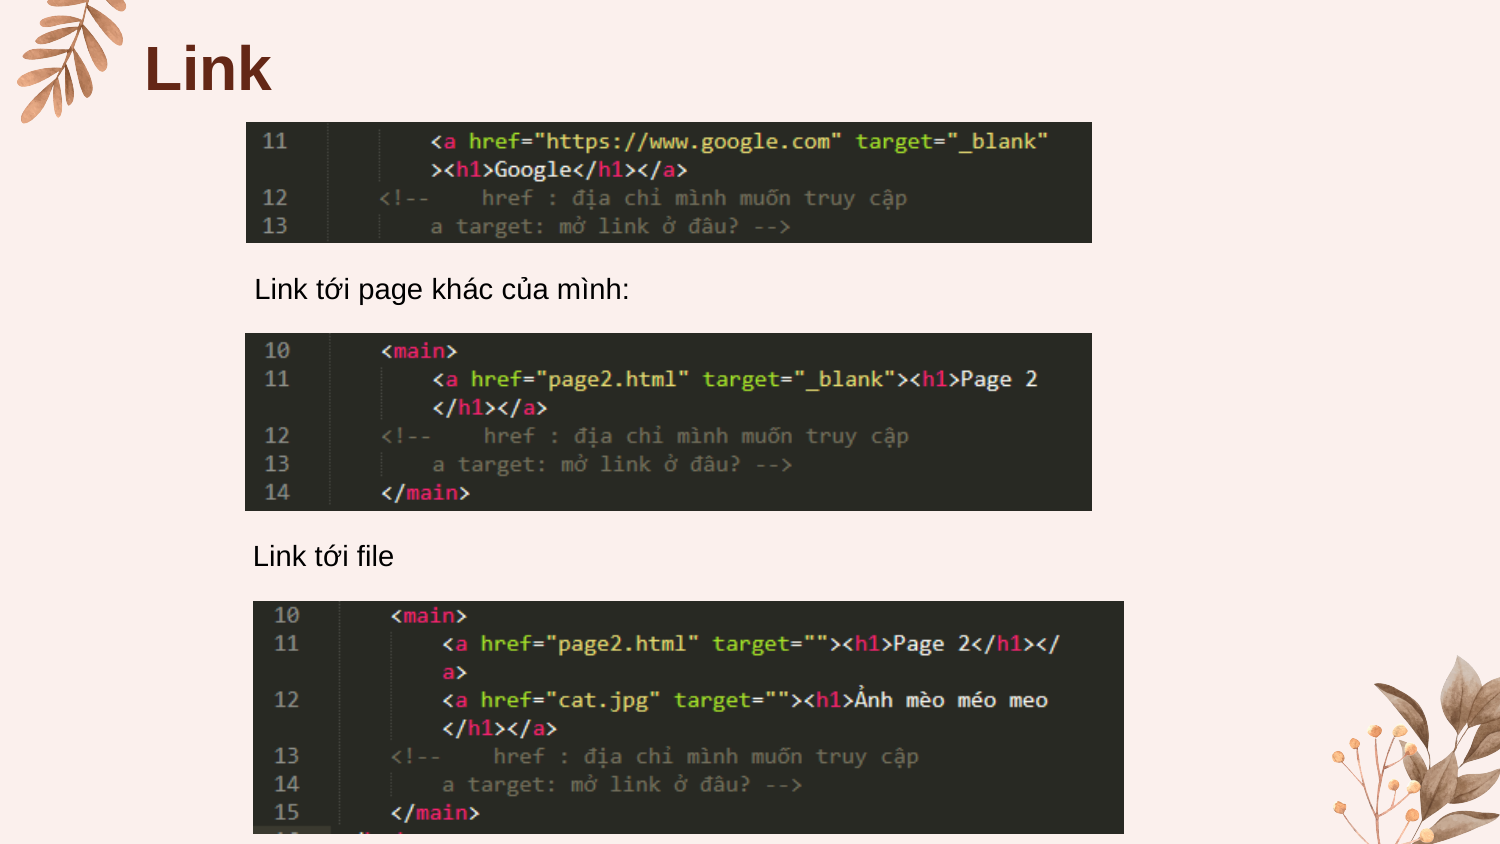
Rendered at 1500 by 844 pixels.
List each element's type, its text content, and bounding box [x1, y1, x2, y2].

picture [1297, 644, 1500, 844]
text_box Link tới page khác của mình: [239, 263, 750, 313]
picture [244, 333, 1093, 511]
picture [2, 0, 129, 123]
text_box Link tới file [238, 530, 676, 581]
title Link [129, 13, 1396, 108]
picture [246, 121, 1093, 243]
picture [253, 600, 1124, 835]
